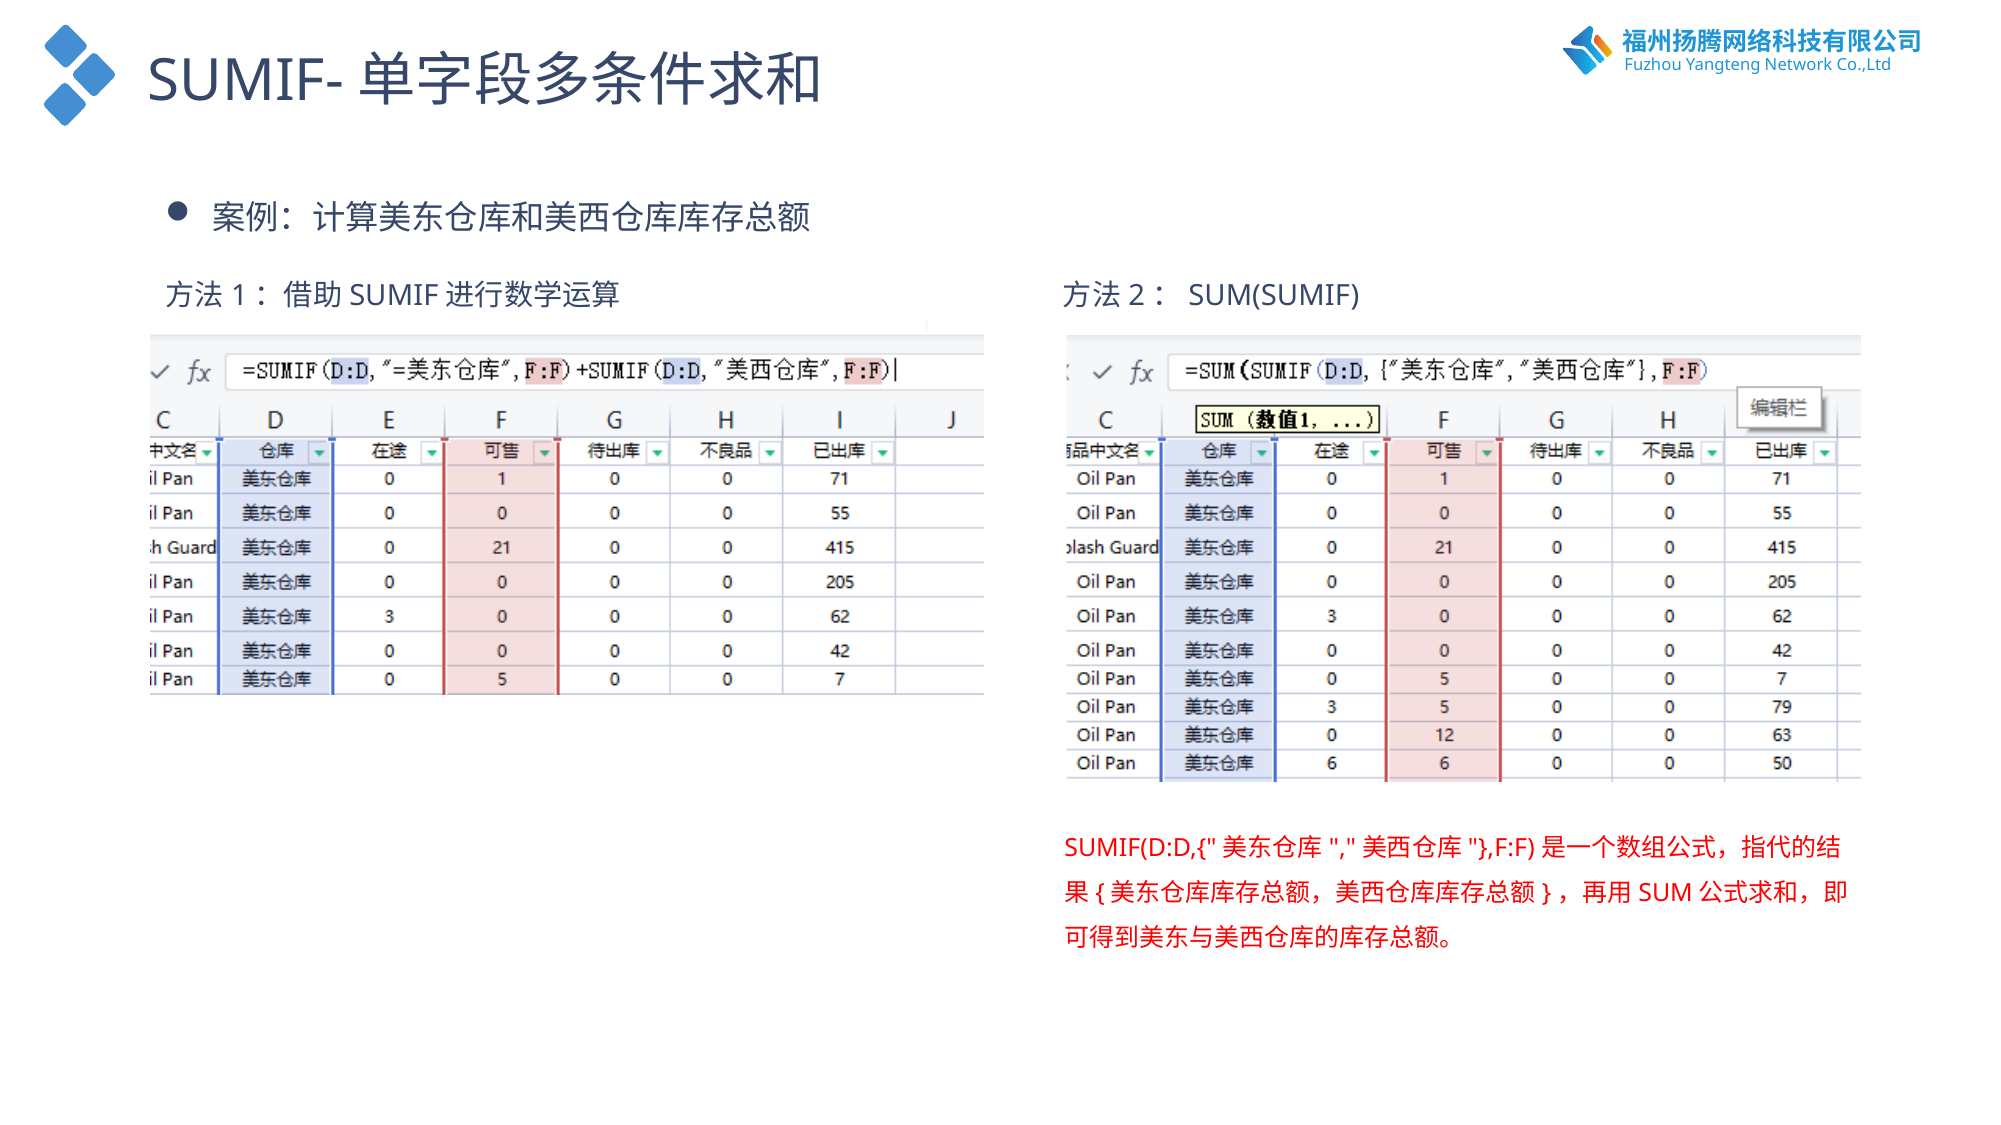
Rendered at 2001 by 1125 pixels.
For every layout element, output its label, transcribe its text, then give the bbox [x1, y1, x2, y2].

picture [1066, 335, 1861, 783]
picture [1560, 23, 1615, 78]
text_box [44, 24, 87, 68]
text_box 案例：计算美东仓库和美西仓库库存总额 [150, 148, 1687, 275]
text_box 方法2：SUM(SUMIF) [1048, 269, 1465, 319]
text_box [43, 82, 86, 126]
text_box 方法1：借助SUMIF进行数学运算 [150, 269, 759, 319]
text_box SUMIF-单字段多条件求和 [132, 34, 936, 139]
text_box SUMIF(D:D,{"美东仓库","美西仓库"},F:F)是一个数组公式，指代的结果{美东仓库库存总额，美西仓库库存总额}，再用SUM公式求和，即可得到美东与美西仓库的库存总额。 [1049, 809, 1878, 959]
text_box [72, 53, 116, 97]
picture [150, 319, 984, 695]
